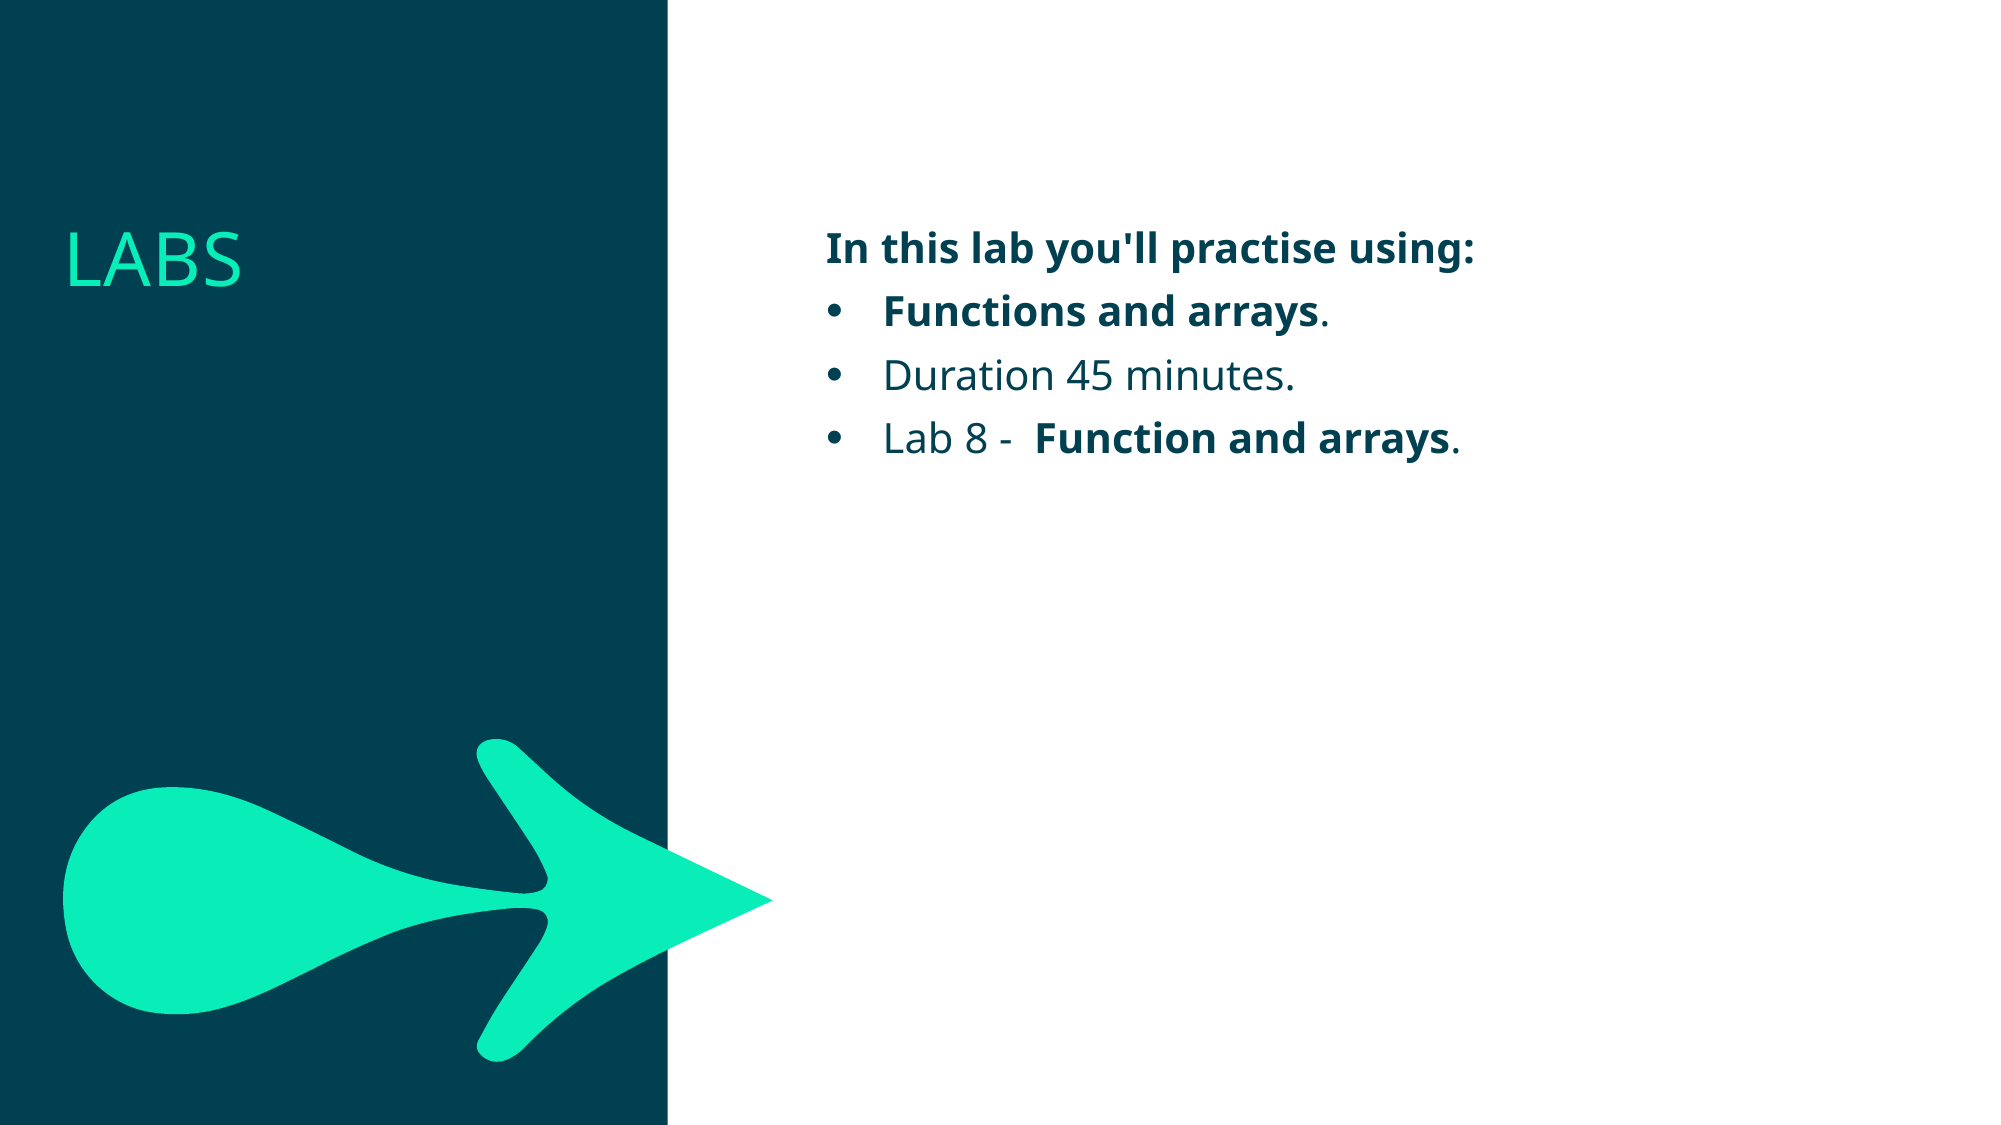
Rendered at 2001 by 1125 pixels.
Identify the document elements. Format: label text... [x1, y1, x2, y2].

list Labs [63, 221, 628, 673]
list In this lab you'll practise using: Functions and arrays. Duration 45 minutes. Lab 8 - Function and arrays. [826, 221, 1937, 1062]
